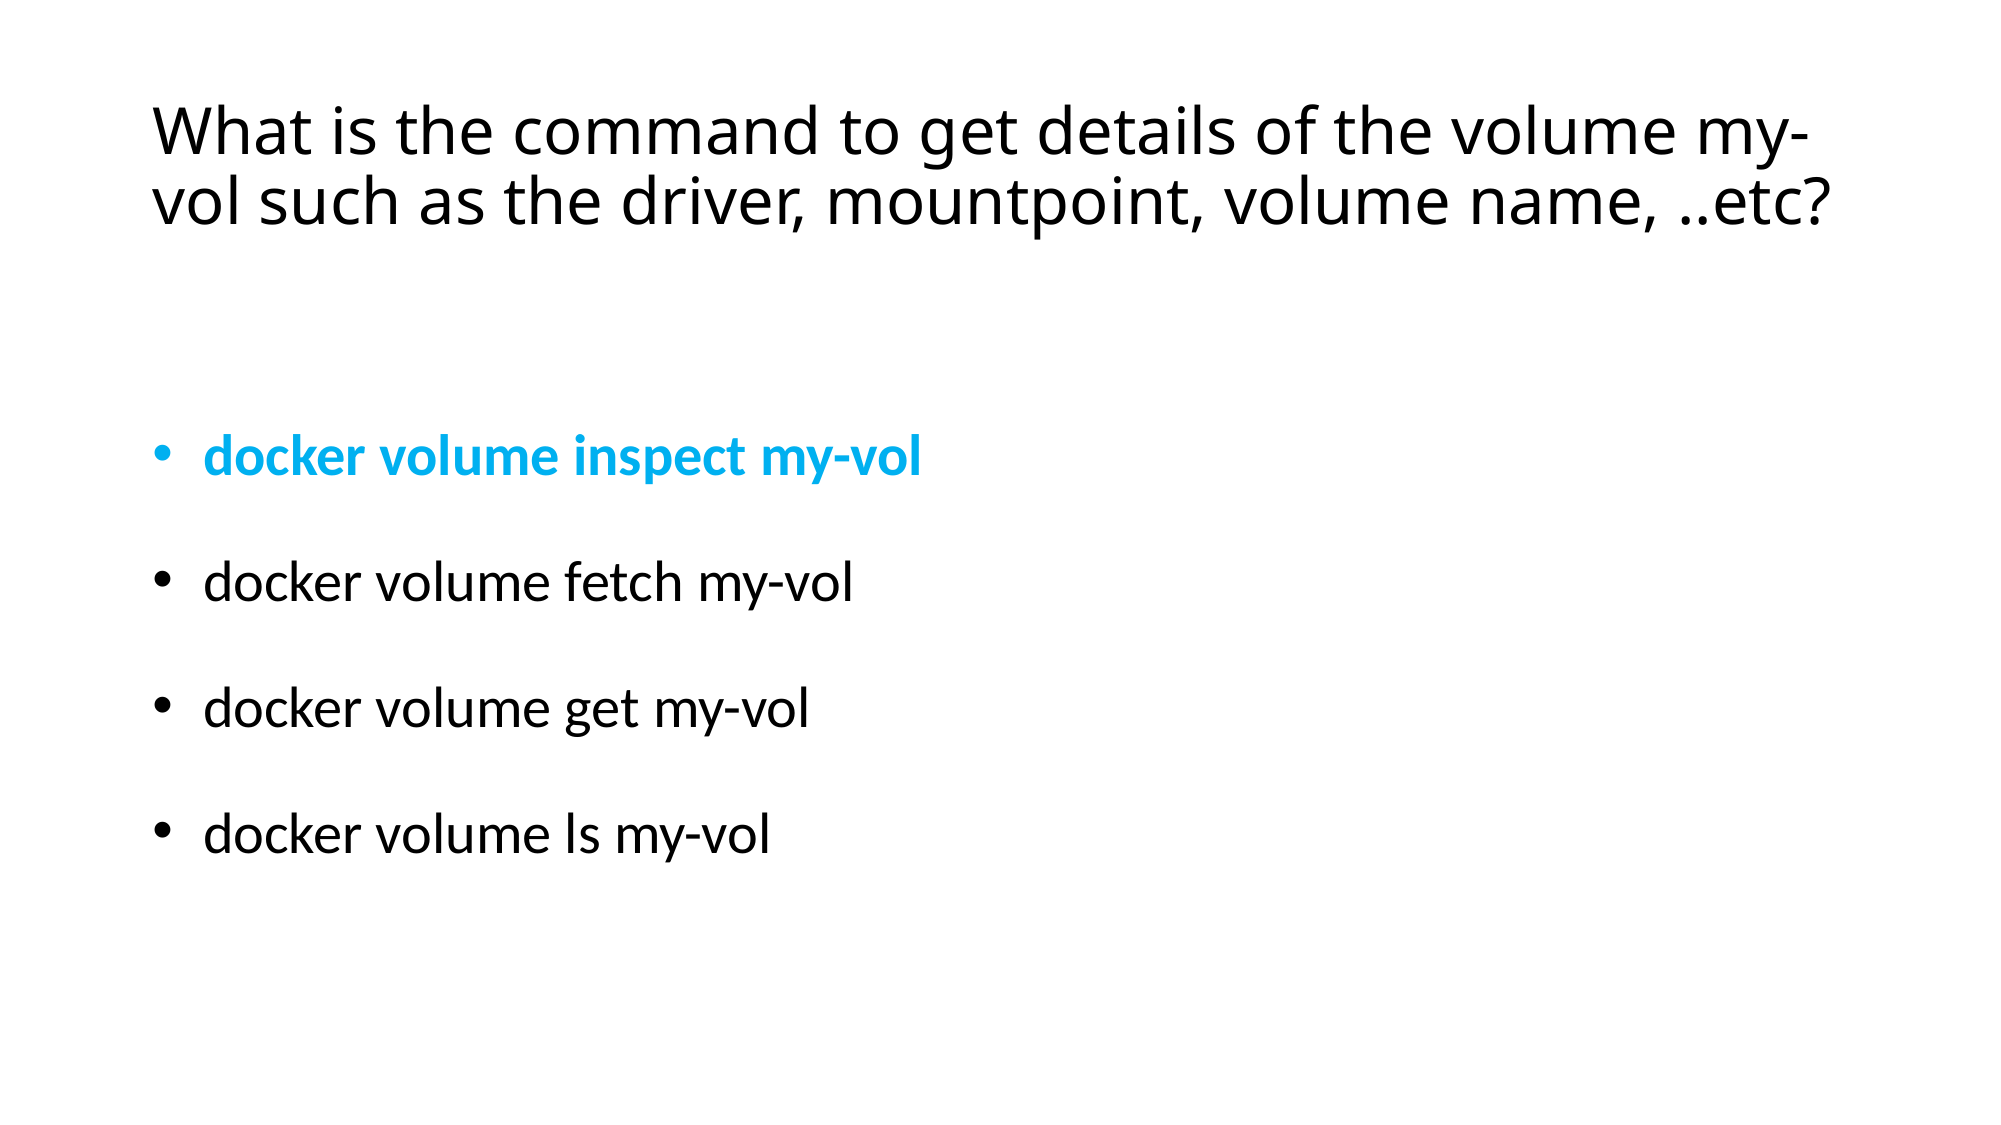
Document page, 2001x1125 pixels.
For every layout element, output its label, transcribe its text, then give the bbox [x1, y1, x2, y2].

title What is the command to get details of the volume my-vol such as the driver, mountpoint, volume name, ..etc? [137, 59, 1863, 278]
list docker volume inspect my-vol docker volume fetch my-vol docker volume get my-vol docker volume ls my-vol [137, 375, 1863, 1014]
